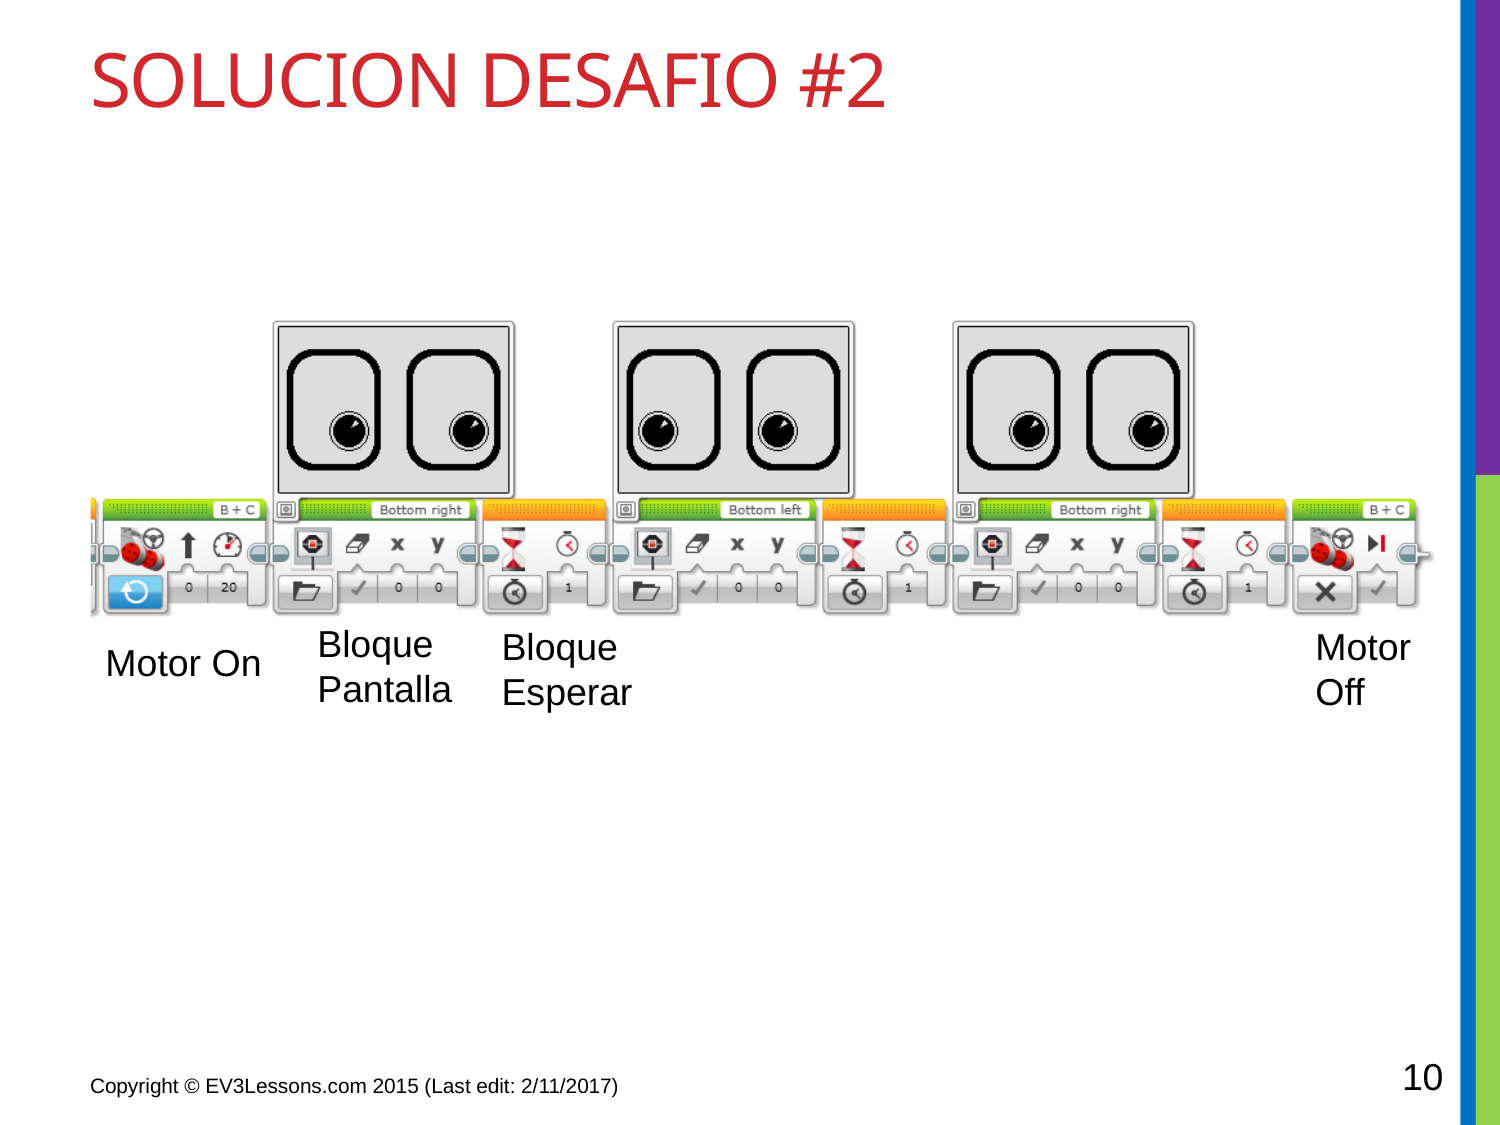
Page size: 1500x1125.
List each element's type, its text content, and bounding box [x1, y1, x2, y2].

text_box Bloque Pantalla [302, 696, 486, 717]
picture [89, 277, 1435, 691]
footer Copyright © EV3Lessons.com 2015 (Last edit: 2/11/2017) [75, 1065, 638, 1112]
text_box BloqueEsperar [486, 696, 651, 721]
title Solucion desafio #2 [75, 25, 1428, 250]
slide_number 10 [1387, 1045, 1491, 1106]
text_box Motor Off [1300, 615, 1457, 721]
